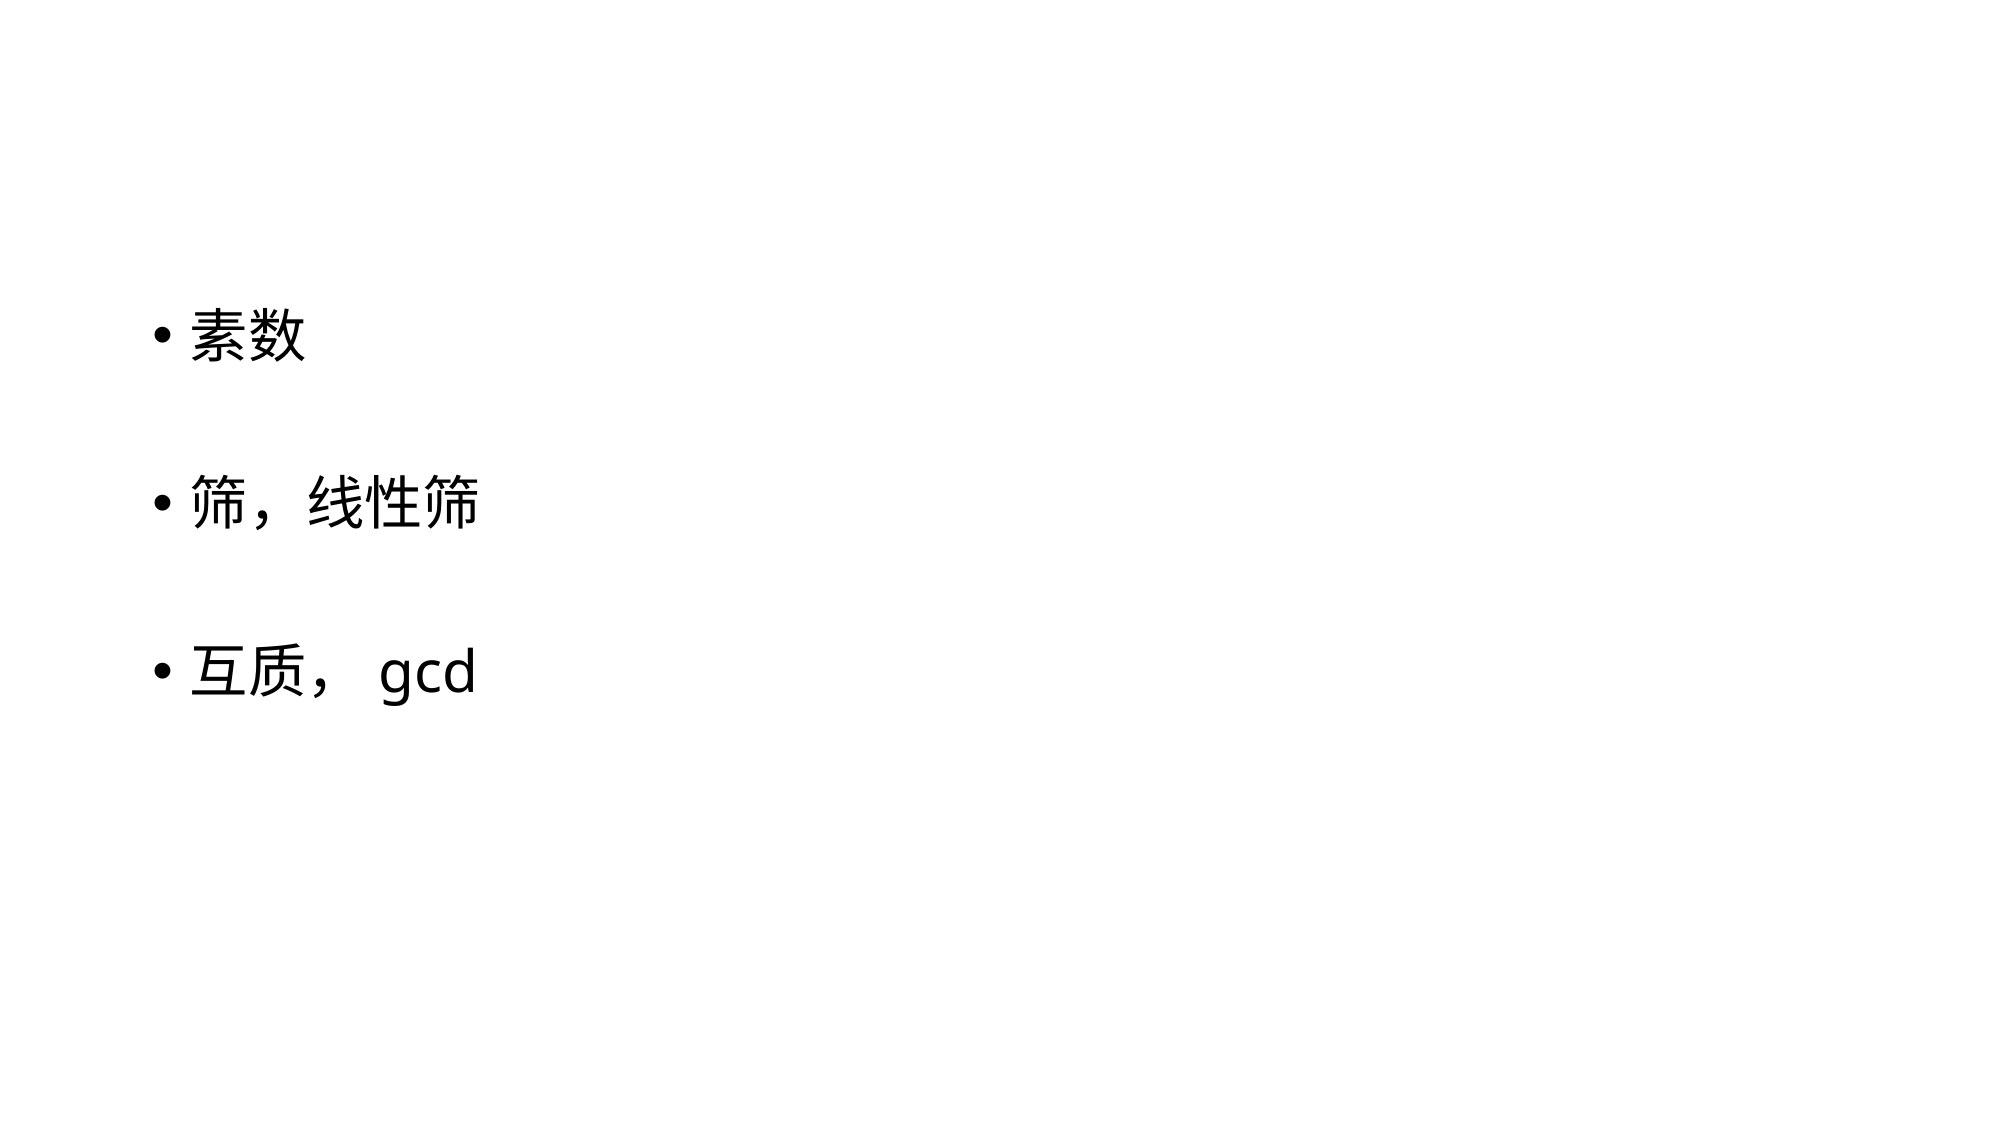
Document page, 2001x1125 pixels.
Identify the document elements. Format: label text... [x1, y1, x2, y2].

list 素数 筛，线性筛 互质，gcd [137, 299, 1863, 1014]
